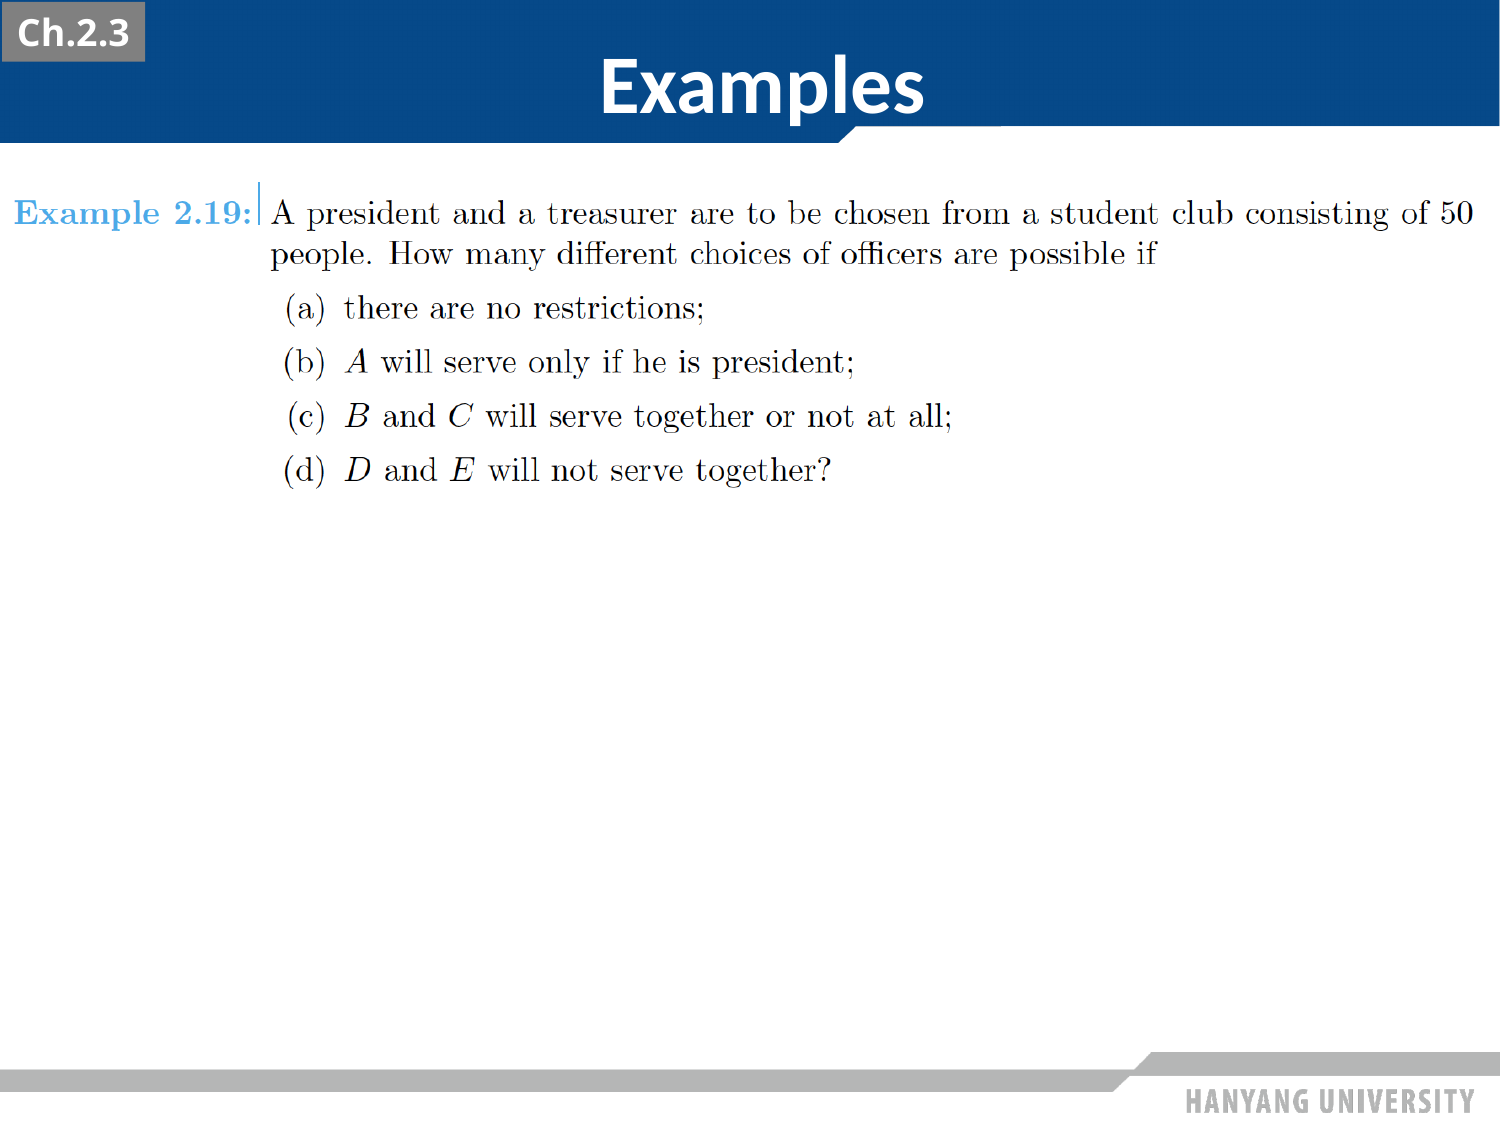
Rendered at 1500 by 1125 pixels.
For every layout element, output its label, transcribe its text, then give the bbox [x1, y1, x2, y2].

title Examples [35, 10, 1490, 150]
text_box Ch.2.3 [2, 1, 146, 62]
picture [0, 0, 1500, 143]
picture [0, 1052, 1500, 1113]
picture [0, 182, 1500, 498]
